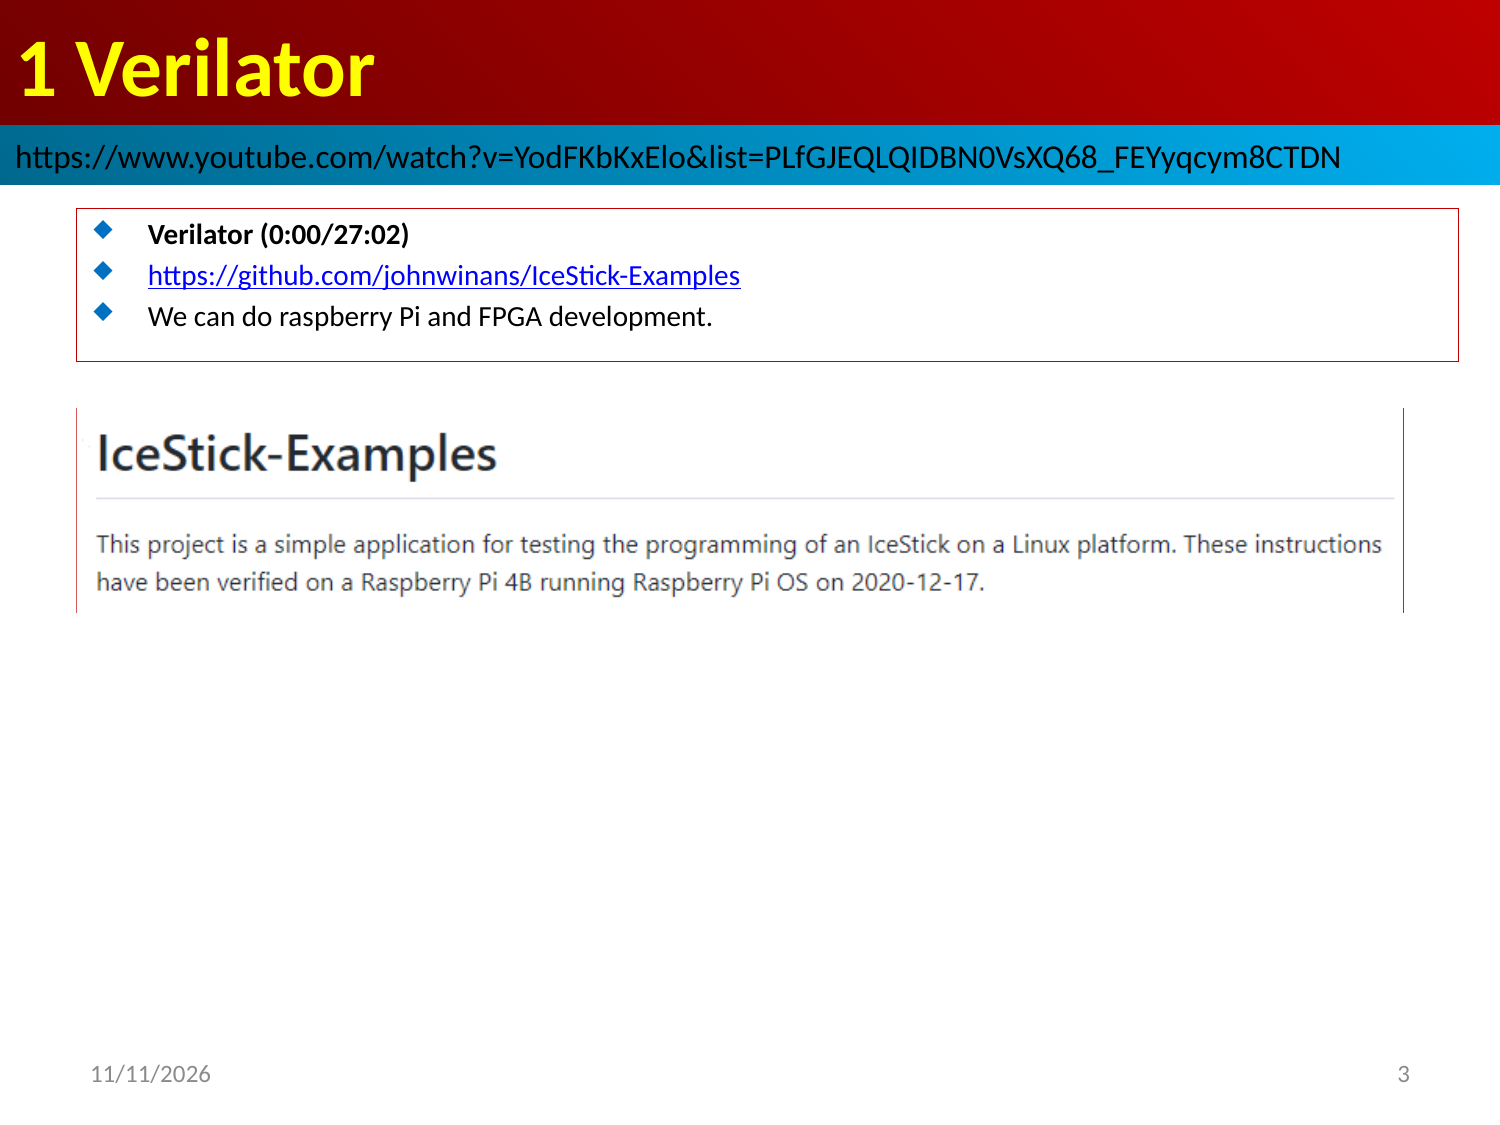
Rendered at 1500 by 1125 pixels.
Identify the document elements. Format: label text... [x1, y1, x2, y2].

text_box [76, 408, 1404, 613]
subtitle Verilator (0:00/27:02) https://github.com/johnwinans/IceStick-Examples We can do raspberry Pi and FPGA development. [76, 208, 1459, 362]
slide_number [75, 1042, 425, 1103]
slide_number 3 [1074, 1042, 1425, 1103]
title 1 Verilator [0, 0, 1500, 125]
text_box https://www.youtube.com/watch?v=YodFKbKxElo&list=PLfGJEQLQIDBN0VsXQ68_FEYyqcym8CTDN [0, 125, 1500, 185]
